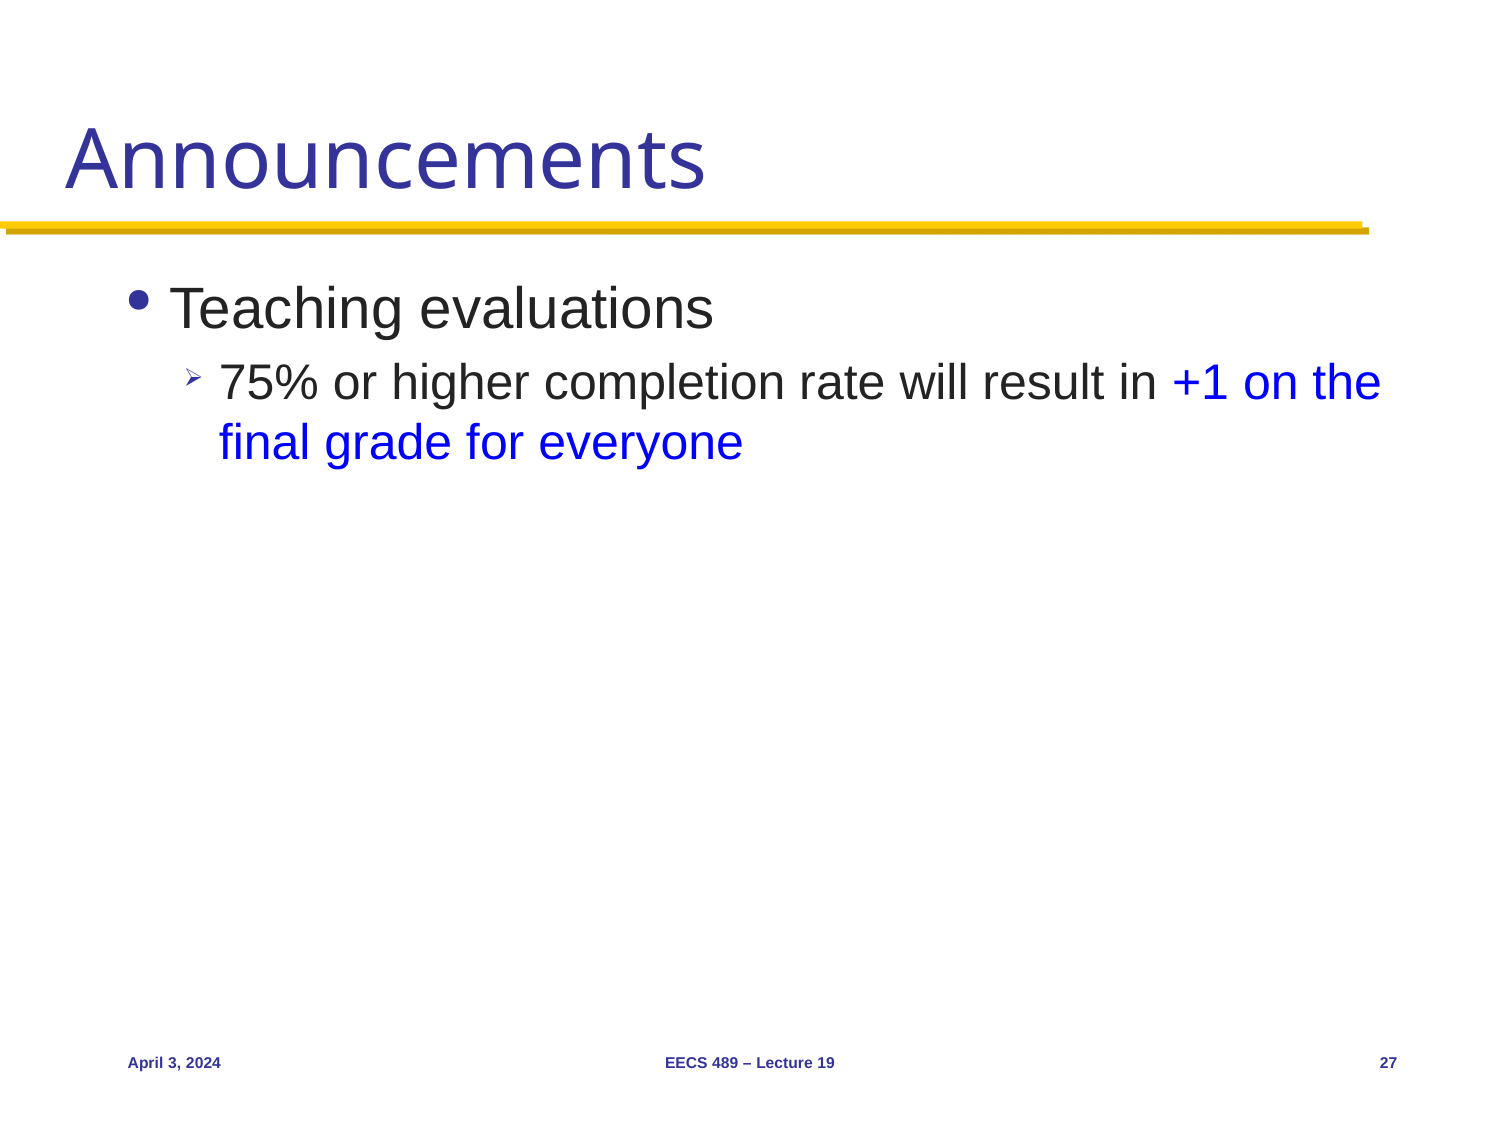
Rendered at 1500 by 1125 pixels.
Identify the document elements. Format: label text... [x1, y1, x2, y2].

list Teaching evaluations 75% or higher completion rate will result in +1 on the final grade for everyone [112, 262, 1413, 988]
slide_number 27 [1312, 1024, 1413, 1101]
title Announcements [49, 24, 1451, 213]
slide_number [112, 1024, 426, 1101]
footer EECS 489 – Lecture 19 [512, 1024, 988, 1101]
